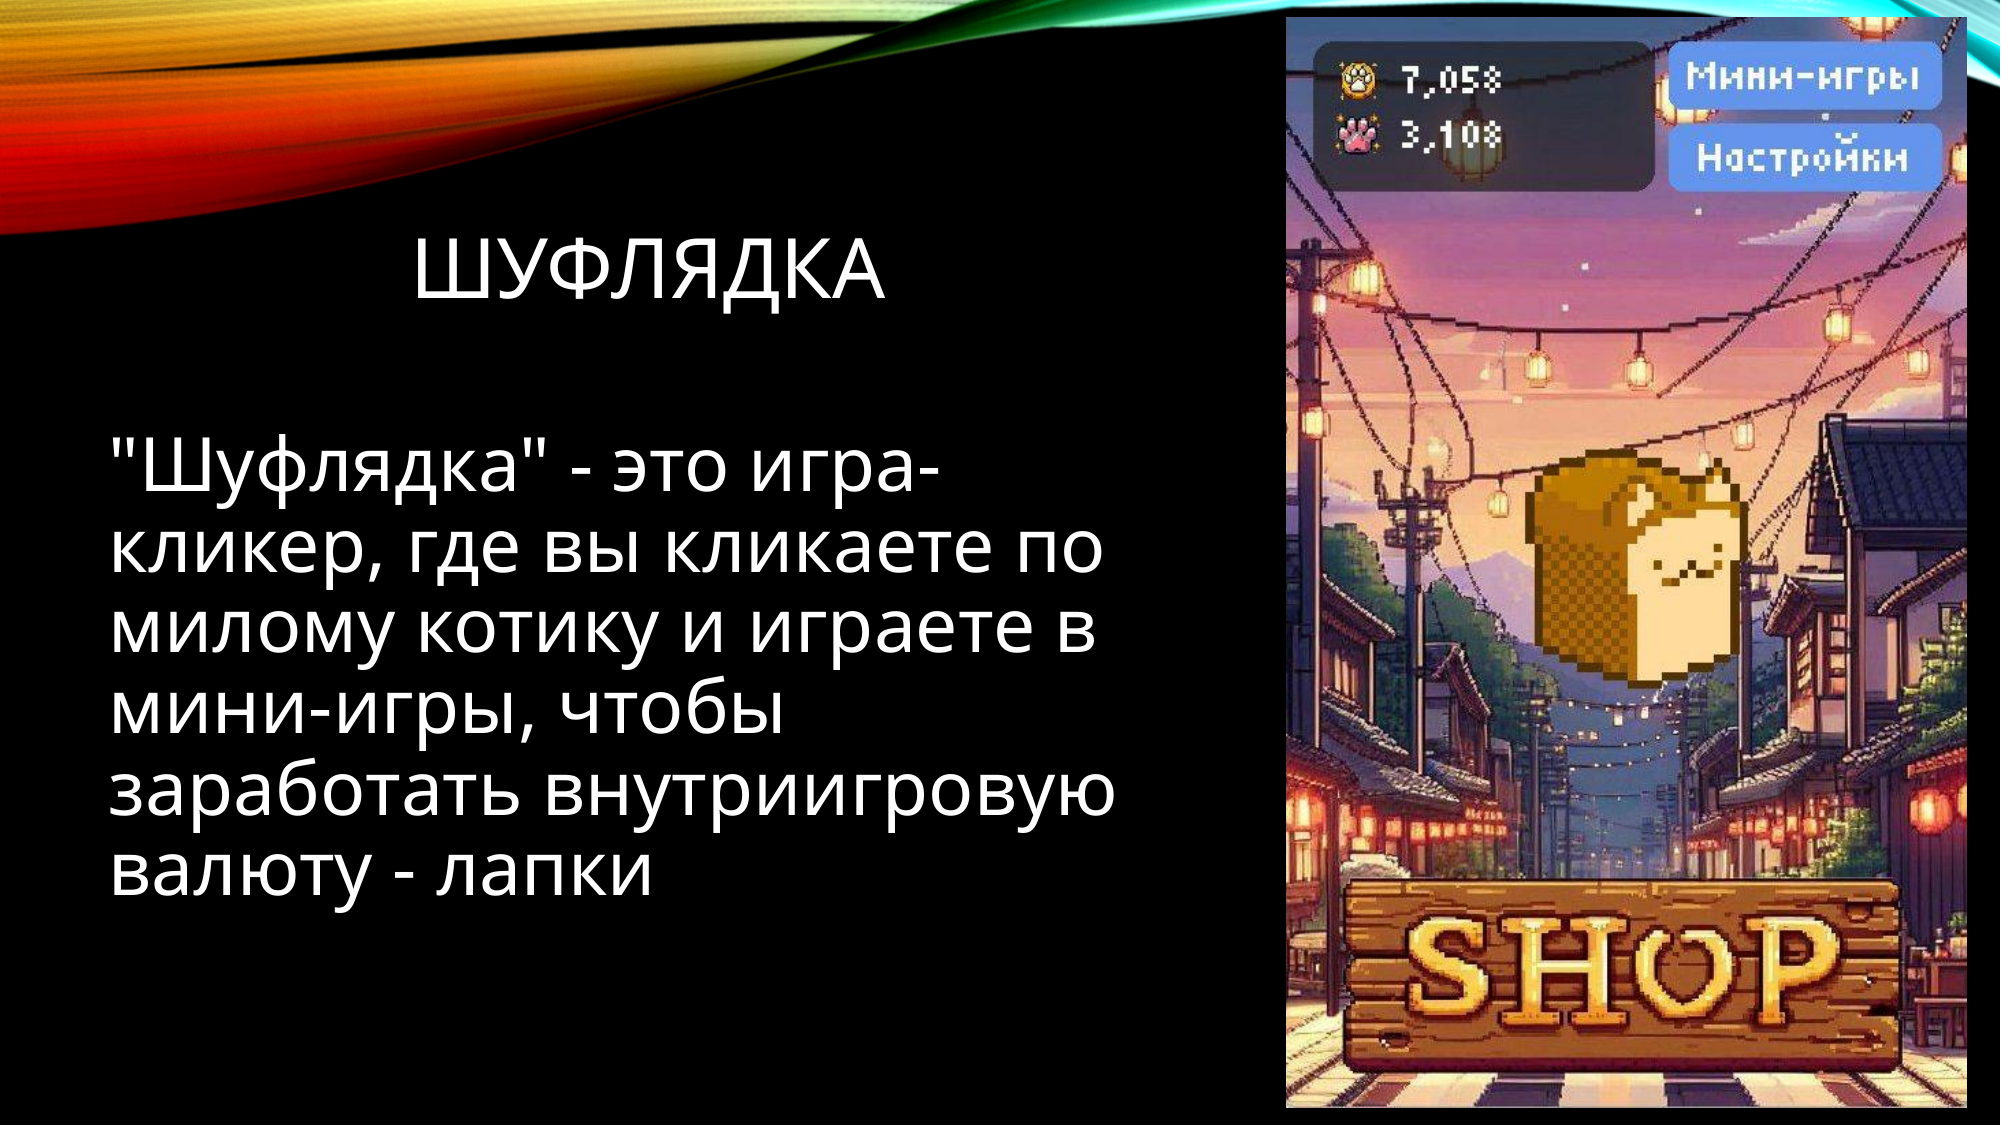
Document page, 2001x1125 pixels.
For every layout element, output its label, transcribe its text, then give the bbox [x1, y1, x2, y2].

picture [0, 0, 2000, 1108]
title ШУФЛЯДКА [368, 165, 901, 378]
list "Шуфлядка" - это игра-кликер, где вы кликаете по милому котику и играете в мини-игры, чтобы заработать внутриигровую валюту - лапки [93, 418, 1176, 1024]
